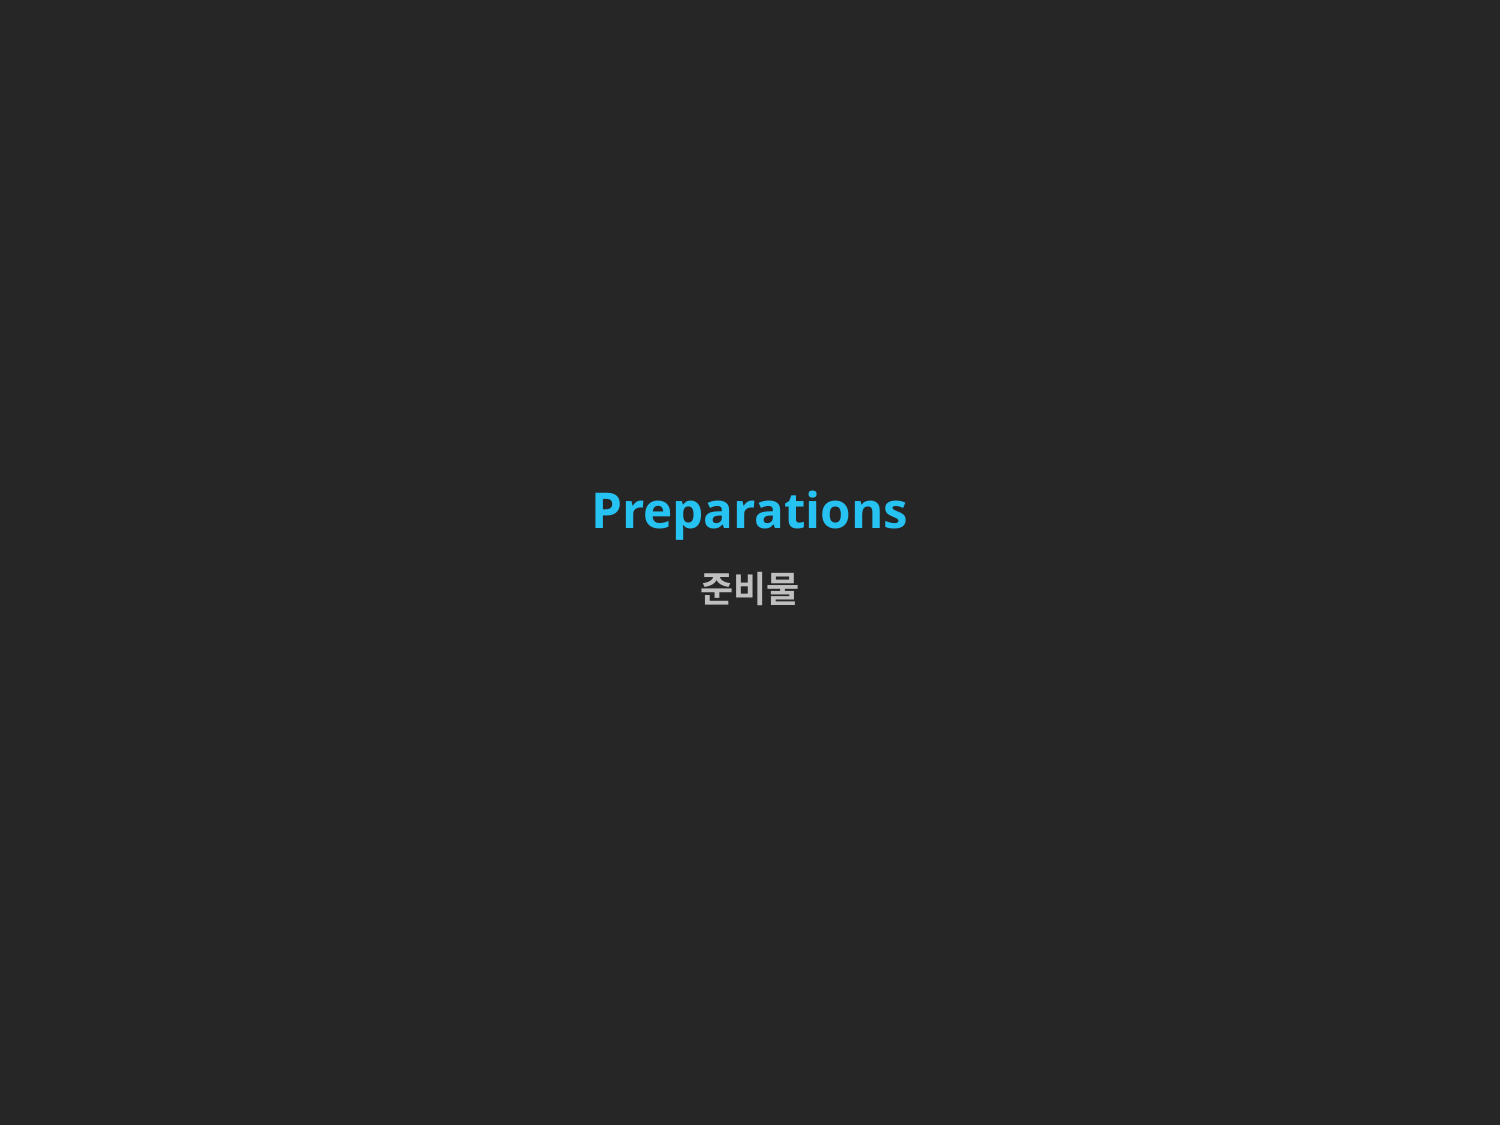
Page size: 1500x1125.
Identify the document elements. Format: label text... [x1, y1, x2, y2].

list 준비물 [386, 553, 1114, 621]
list Preparations [354, 467, 1146, 551]
